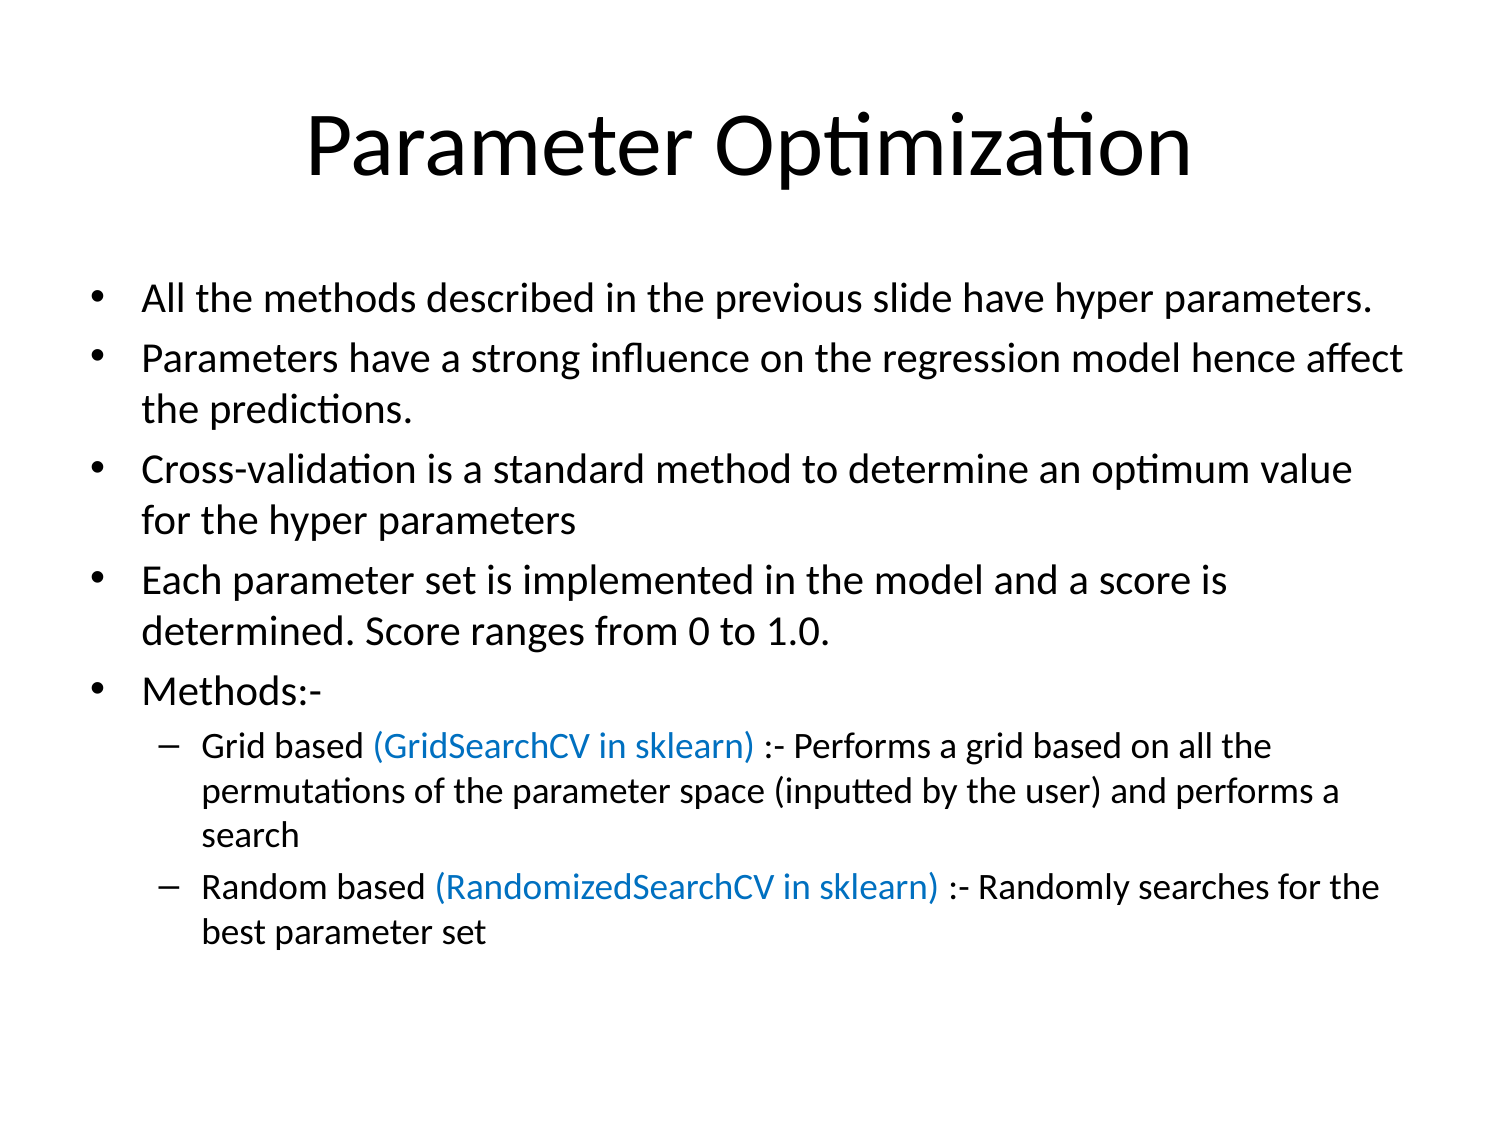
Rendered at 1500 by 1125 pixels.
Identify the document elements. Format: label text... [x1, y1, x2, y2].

list All the methods described in the previous slide have hyper parameters. Parameters have a strong influence on the regression model hence affect the predictions. Cross-validation is a standard method to determine an optimum value for the hyper parameters Each parameter set is implemented in the model and a score is determined. Score ranges from 0 to 1.0. Methods:- Grid based (GridSearchCV in sklearn) :- Performs a grid based on all the permutations of the parameter space (inputted by the user) and performs a search Random based (RandomizedSearchCV in sklearn) :- Randomly searches for the best parameter set [75, 262, 1425, 1005]
title Parameter Optimization [75, 45, 1425, 233]
